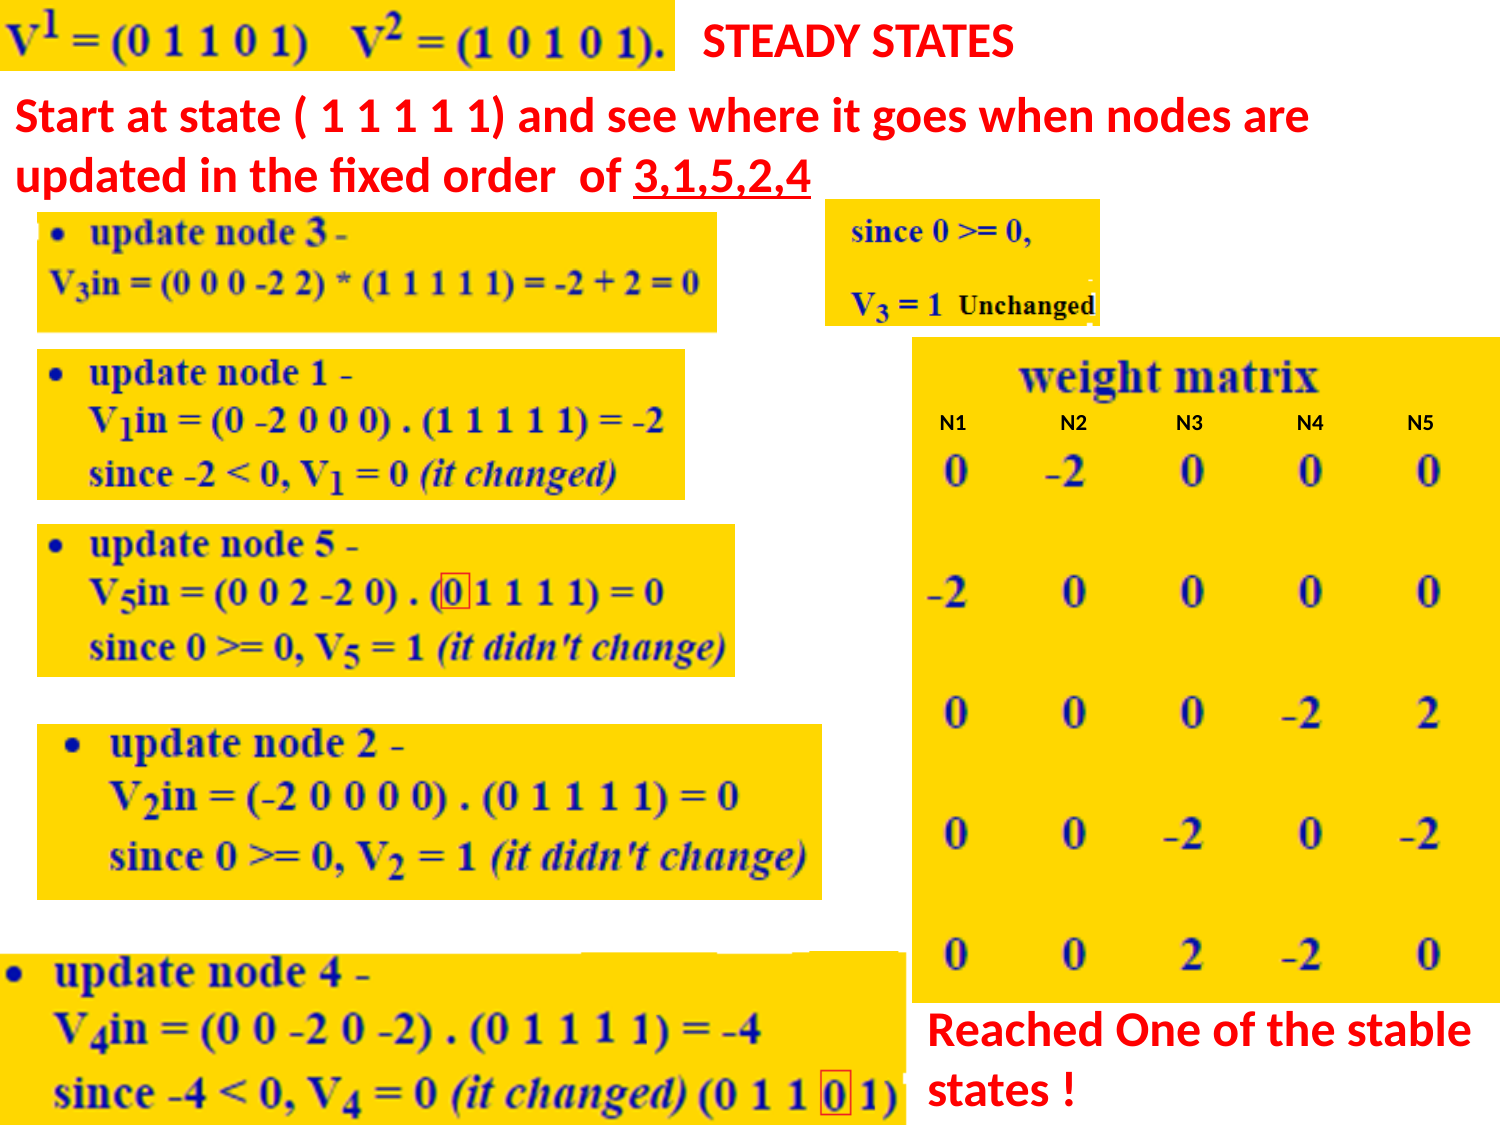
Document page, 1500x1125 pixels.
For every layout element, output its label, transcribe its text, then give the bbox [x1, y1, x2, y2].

picture [0, 0, 676, 71]
picture [37, 524, 735, 677]
picture [824, 199, 1101, 327]
picture [912, 337, 1500, 1003]
picture [37, 212, 717, 338]
text_box Reached One of the stable states ! [912, 1010, 1500, 1124]
picture [0, 951, 908, 1125]
text_box STEADY STATES [687, 0, 1100, 74]
text_box Start at state ( 1 1 1 1 1) and see where it goes when nodes are updated in the fixed order of 3,1,5,2,4 [0, 74, 1500, 210]
picture [37, 349, 685, 501]
picture [37, 724, 822, 901]
